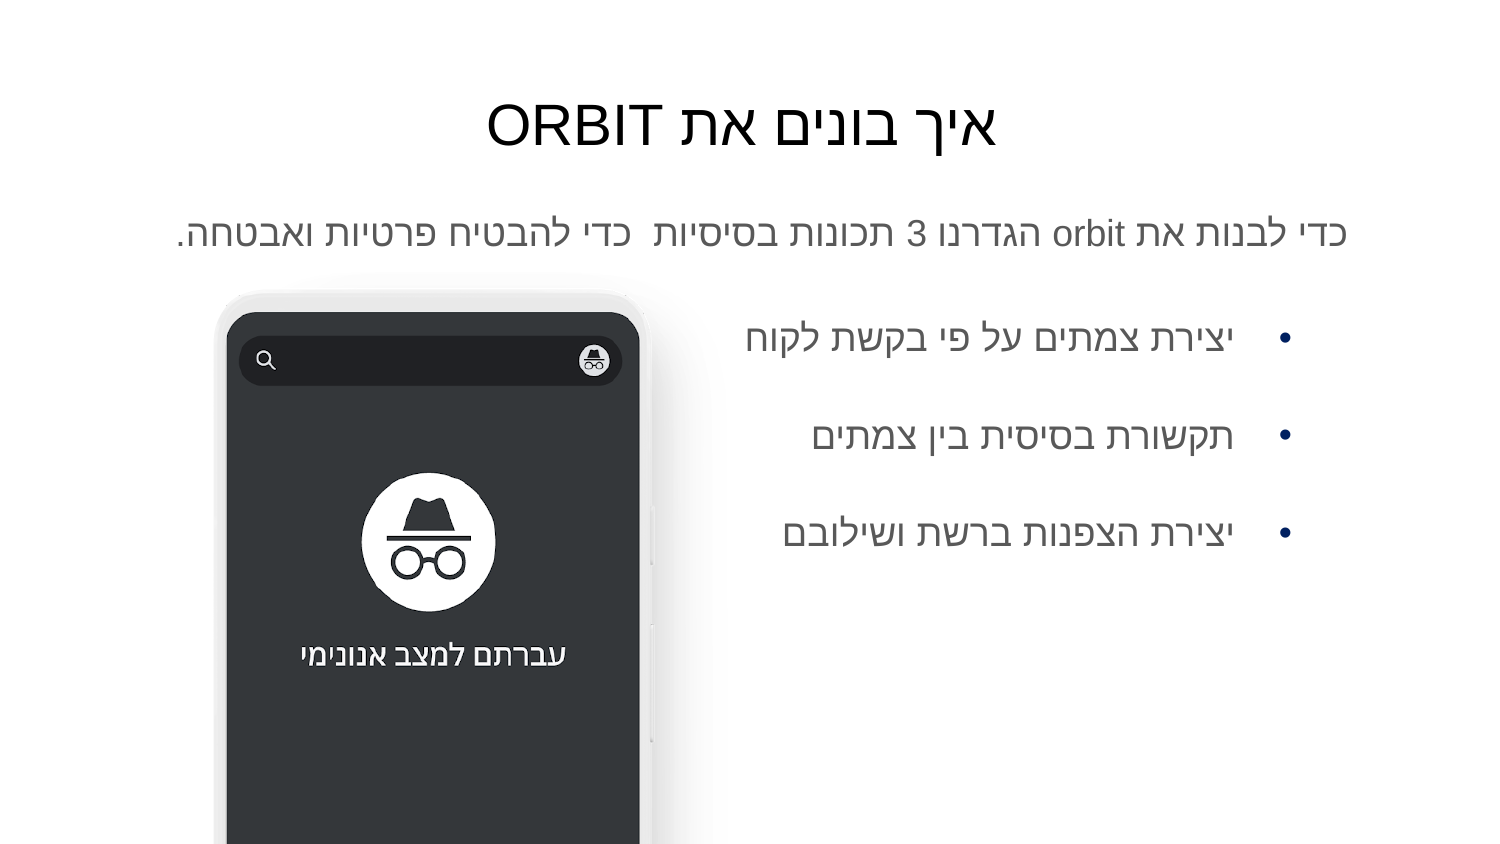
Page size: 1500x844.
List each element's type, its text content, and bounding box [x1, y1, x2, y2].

title איך בונים את ORBIT [103, 44, 1397, 207]
list כדי לבנות את orbit הגדרנו 3 תכונות בסיסיות כדי להבטיח פרטיות ואבטחה. יצירת צמתים על פי בקשת לקוח תקשורת בסיסית בין צמתים יצירת הצפנות ברשת ושילובם [103, 207, 1397, 744]
picture [152, 259, 733, 844]
